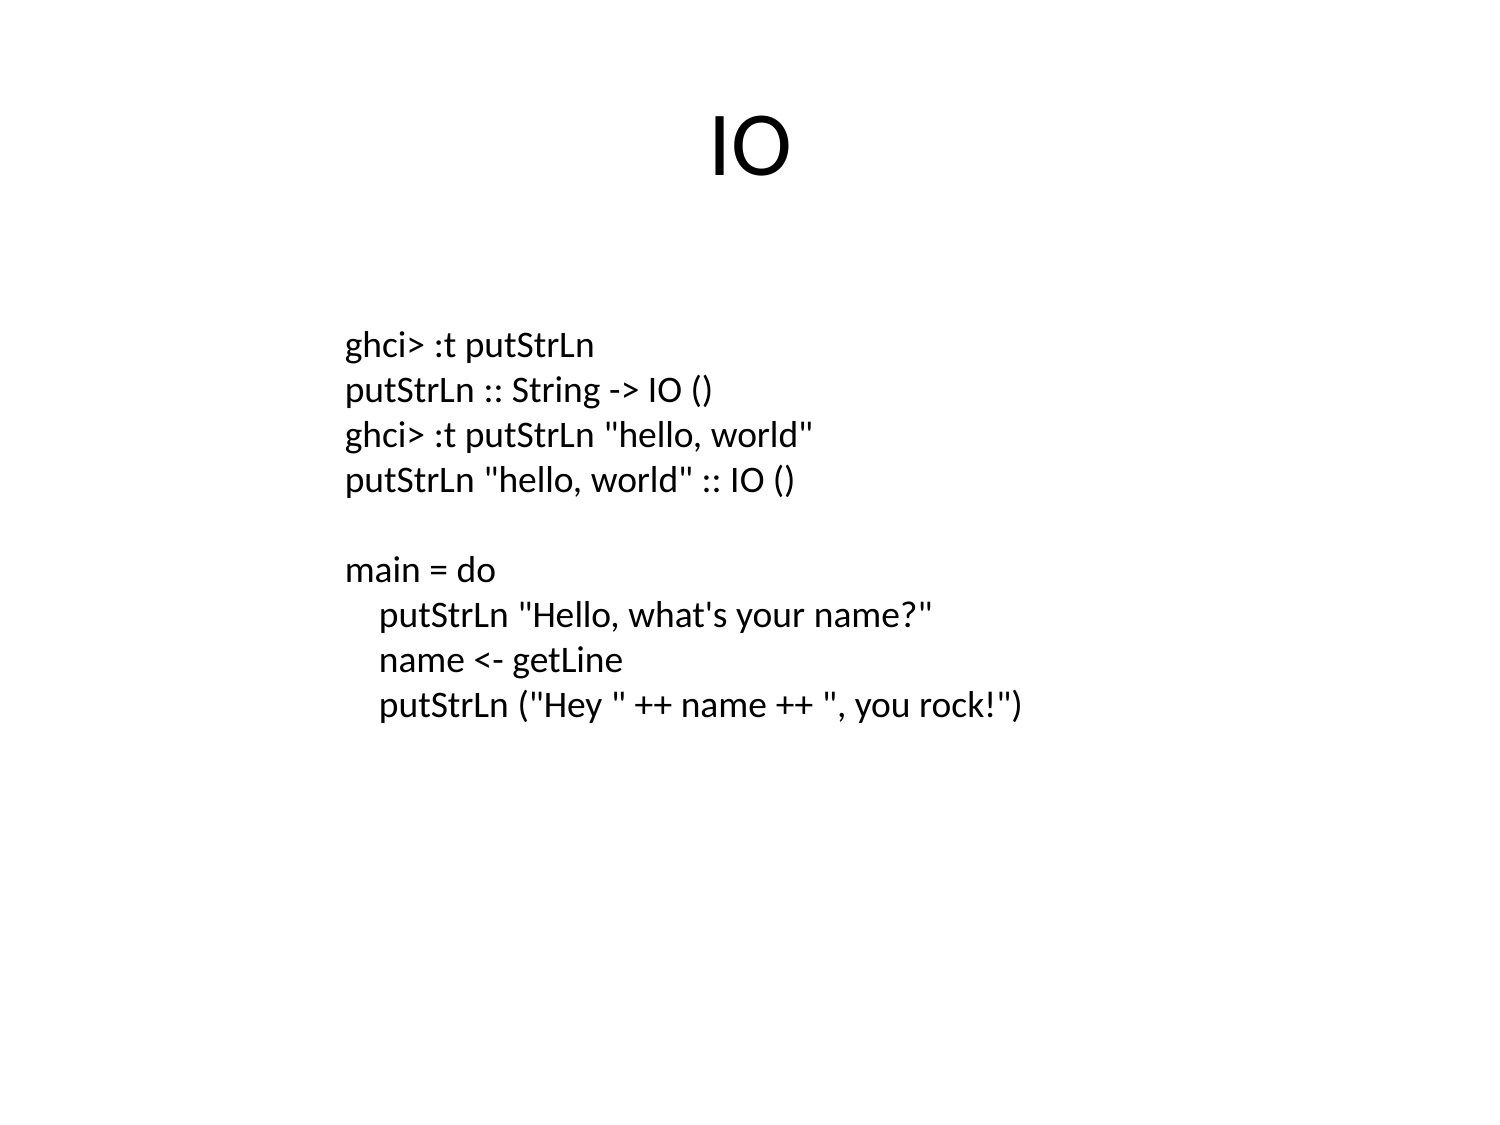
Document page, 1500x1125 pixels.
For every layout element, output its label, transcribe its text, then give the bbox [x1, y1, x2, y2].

title IO [75, 45, 1425, 233]
text_box ghci> :t putStrLn putStrLn :: String -> IO () ghci> :t putStrLn "hello, world" putStrLn "hello, world" :: IO () main = do putStrLn "Hello, what's your name?" name <- getLine putStrLn ("Hey " ++ name ++ ", you rock!") [330, 312, 1055, 823]
